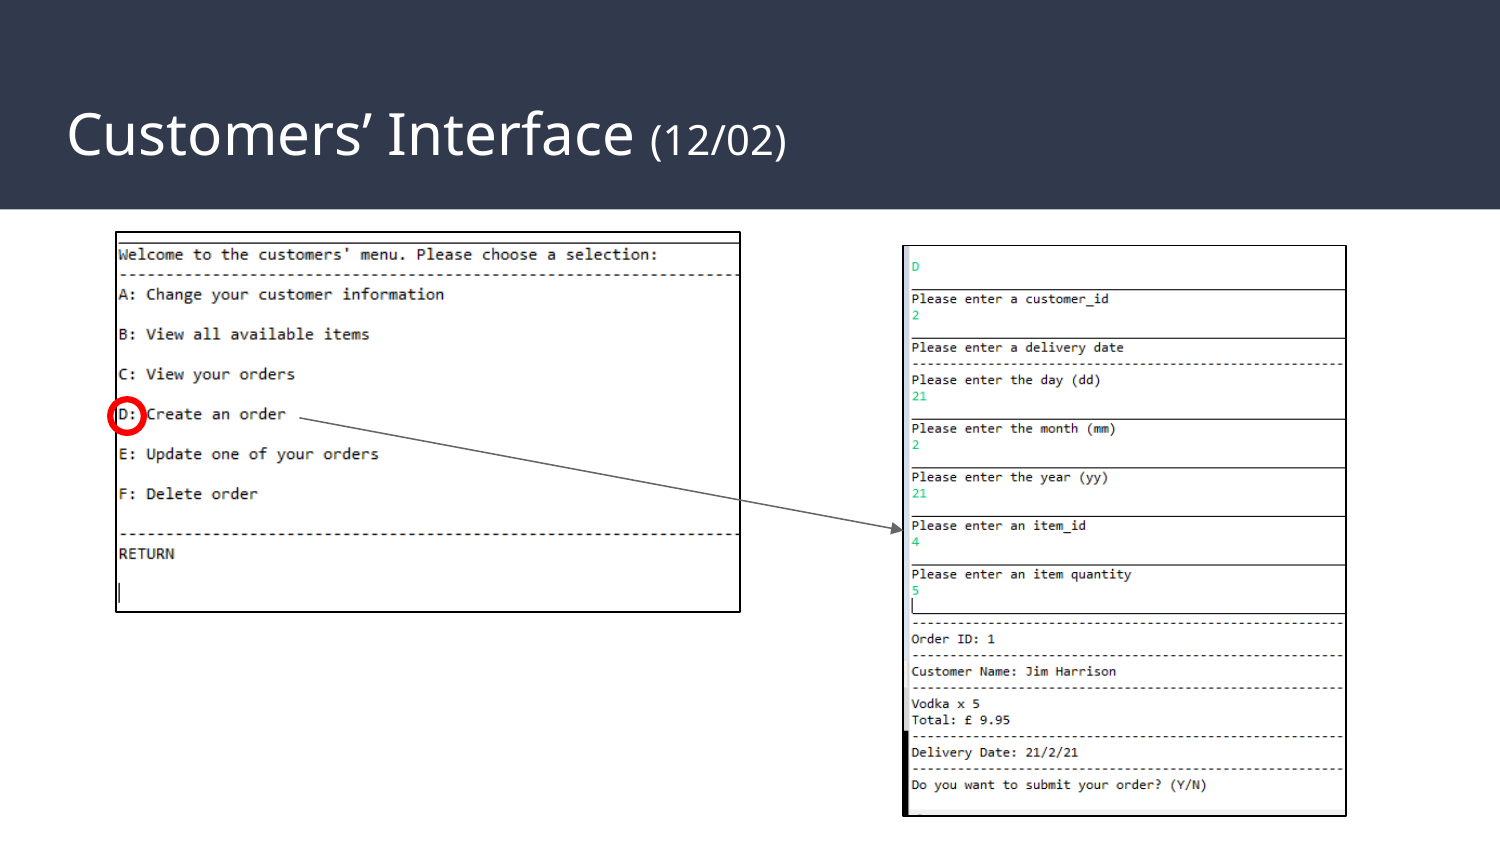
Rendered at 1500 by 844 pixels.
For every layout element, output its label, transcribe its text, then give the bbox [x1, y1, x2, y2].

picture [116, 232, 740, 612]
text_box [299, 417, 904, 531]
title Customers’ Interface (12/02) [51, 82, 1449, 185]
picture [903, 245, 1346, 816]
